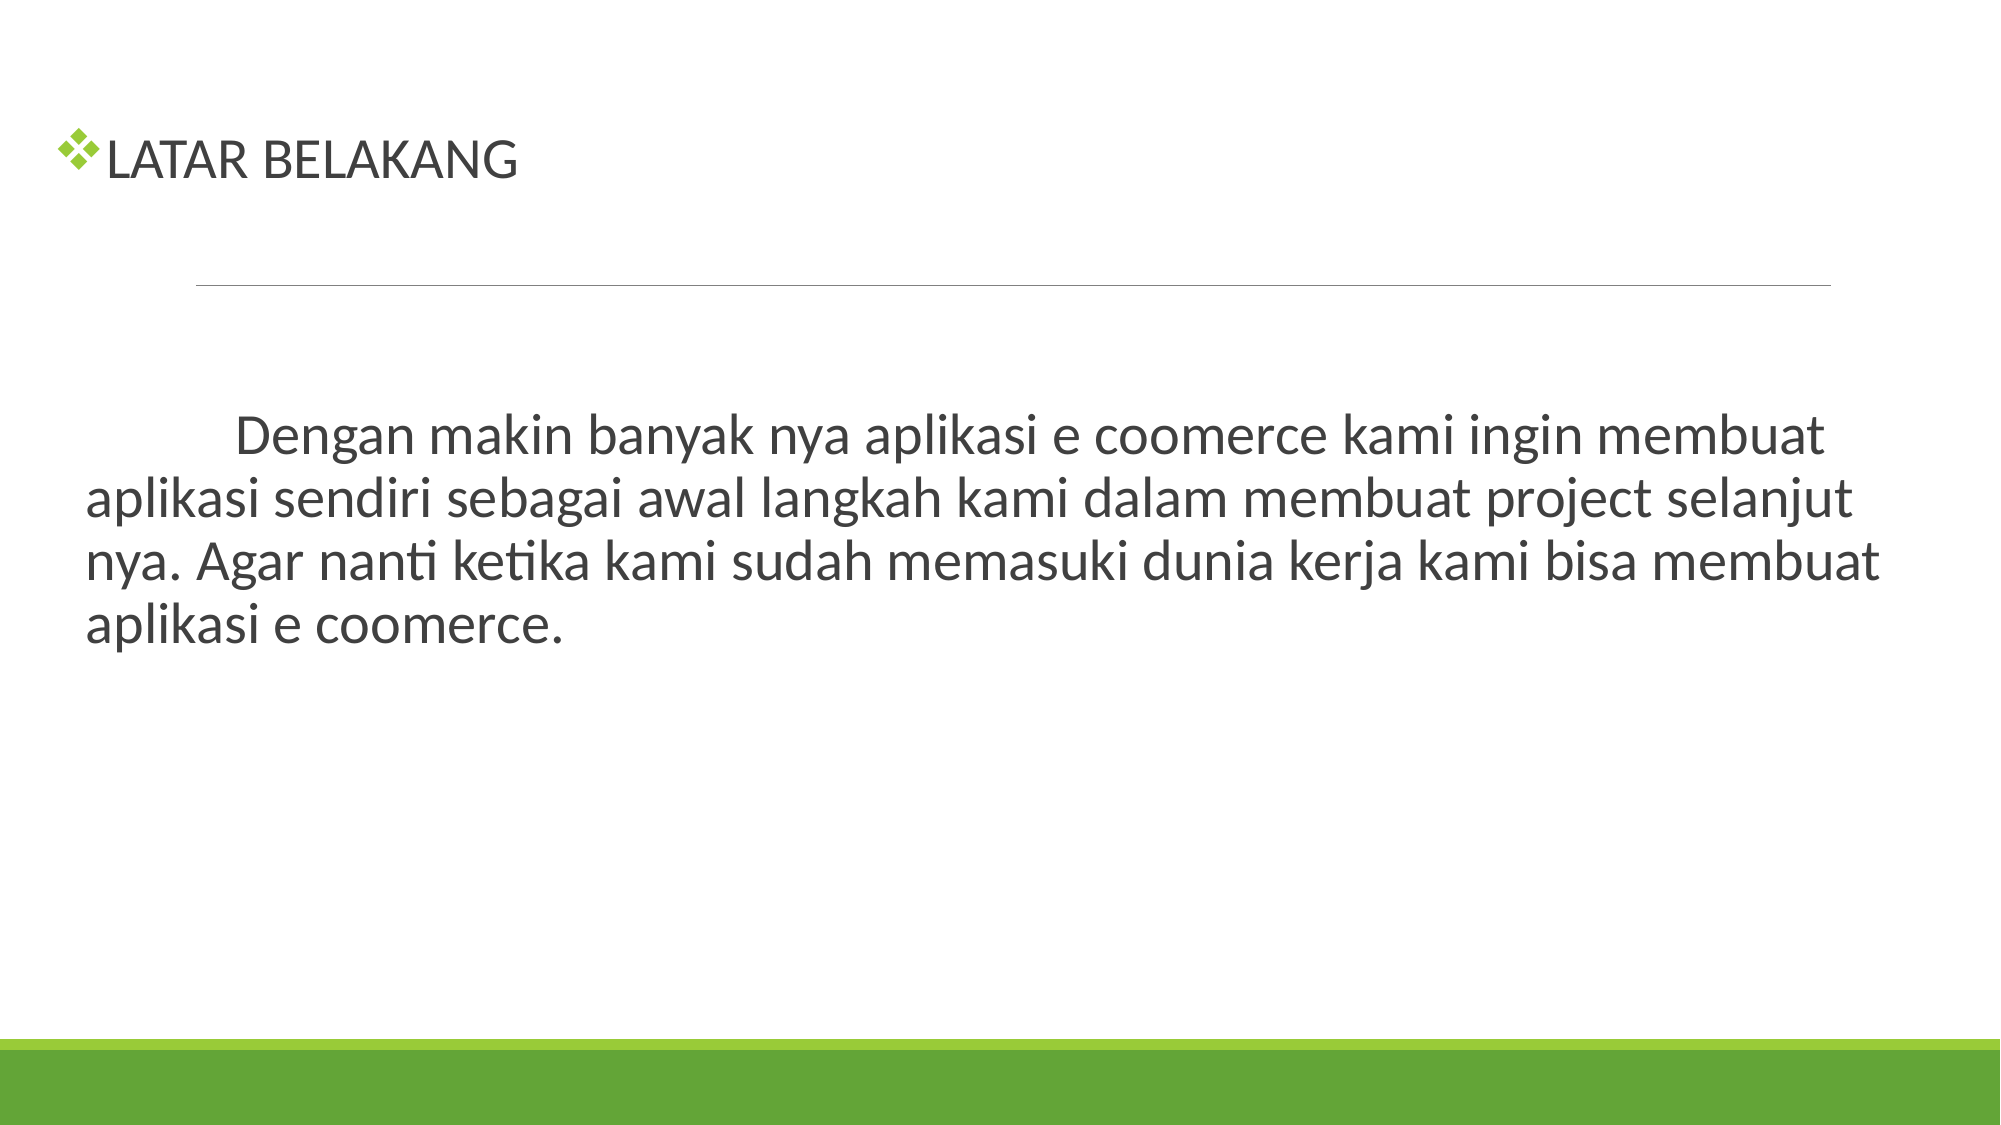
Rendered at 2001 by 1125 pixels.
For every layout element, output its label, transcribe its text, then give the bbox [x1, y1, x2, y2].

list LATAR BELAKANG Dengan makin banyak nya aplikasi e coomerce kami ingin membuat aplikasi sendiri sebagai awal langkah kami dalam membuat project selanjut nya. Agar nanti ketika kami sudah memasuki dunia kerja kami bisa membuat aplikasi e coomerce. [52, 22, 1953, 973]
